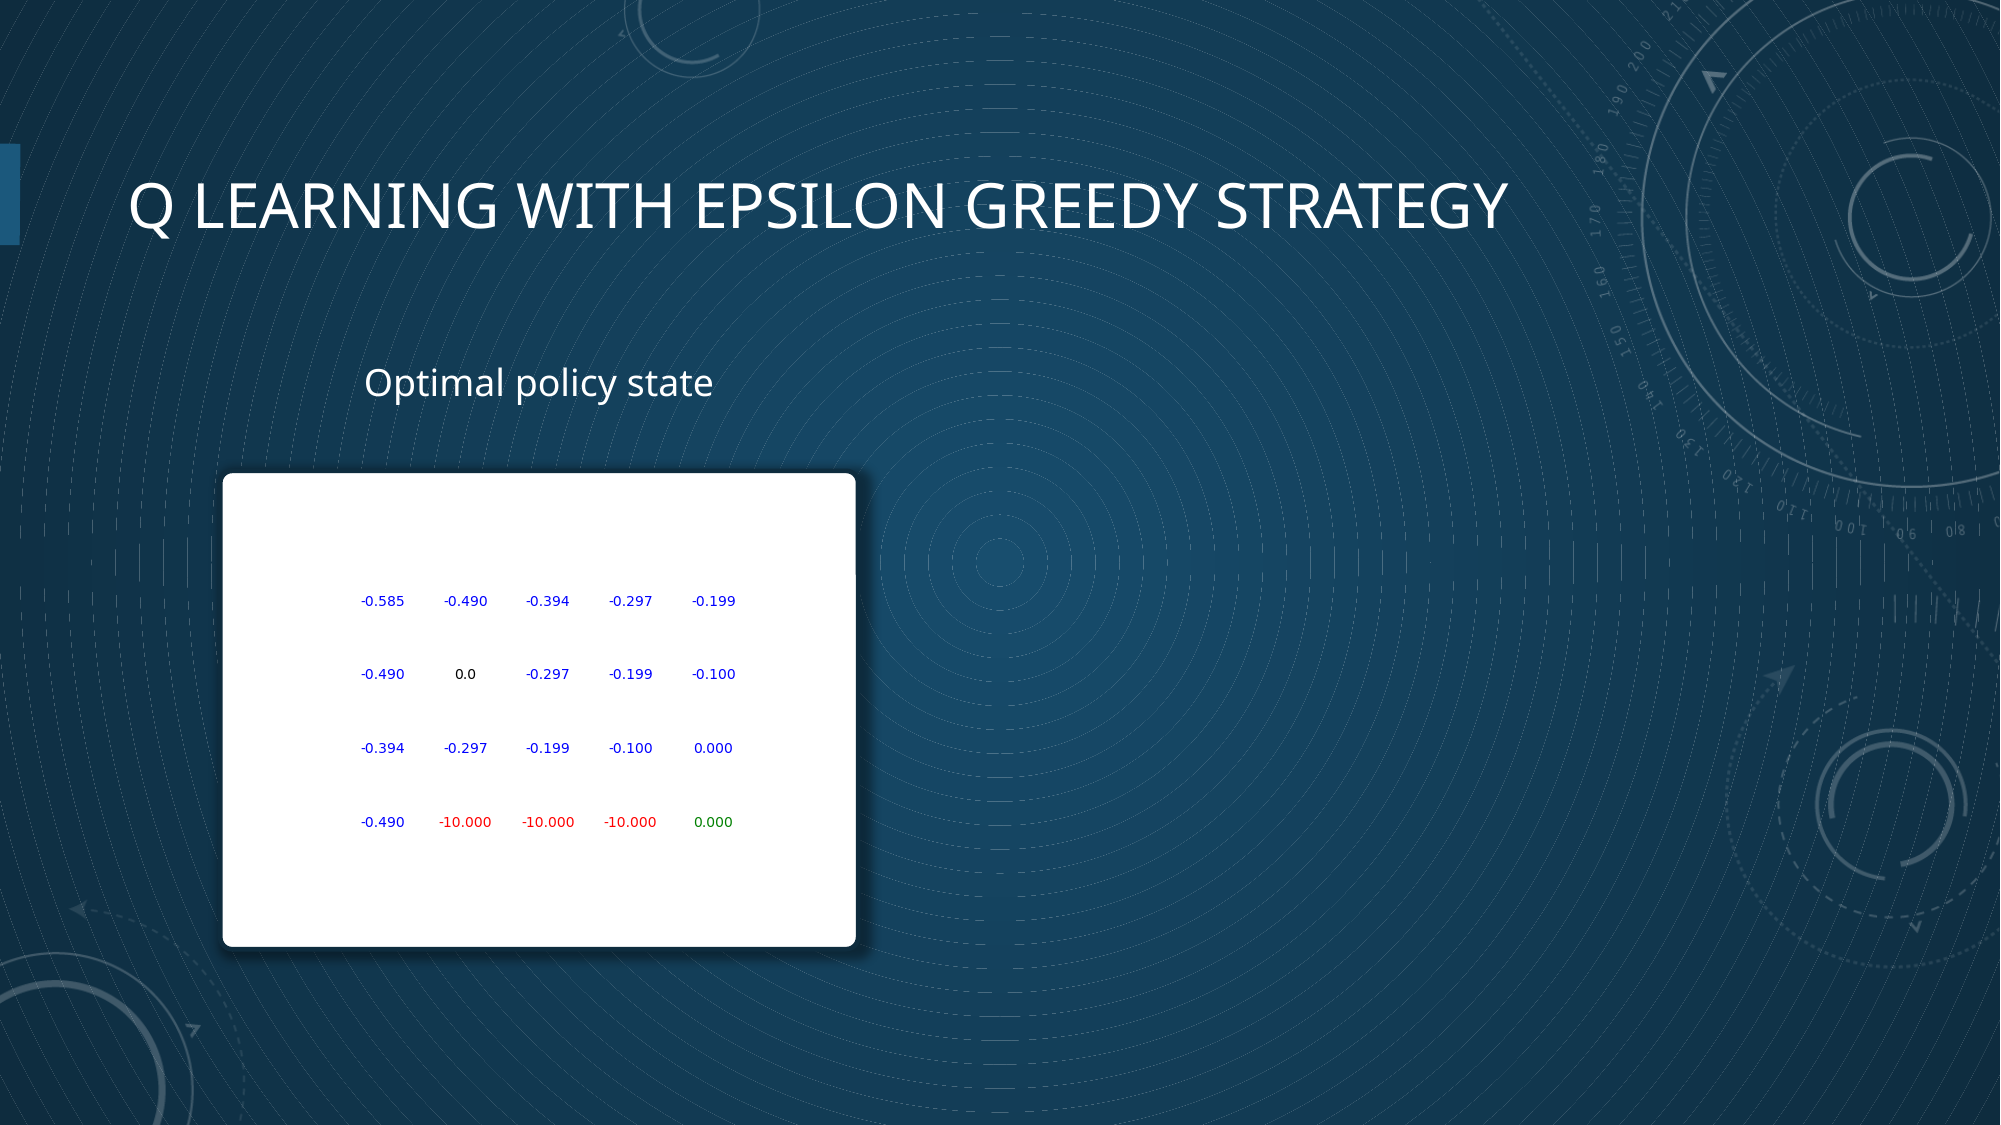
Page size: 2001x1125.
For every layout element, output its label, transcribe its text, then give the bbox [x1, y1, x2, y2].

picture [0, 0, 2000, 1125]
list Optimal policy state [112, 306, 966, 457]
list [220, 470, 859, 950]
title Q learning with epsilon greedy strategy [112, 99, 1891, 307]
